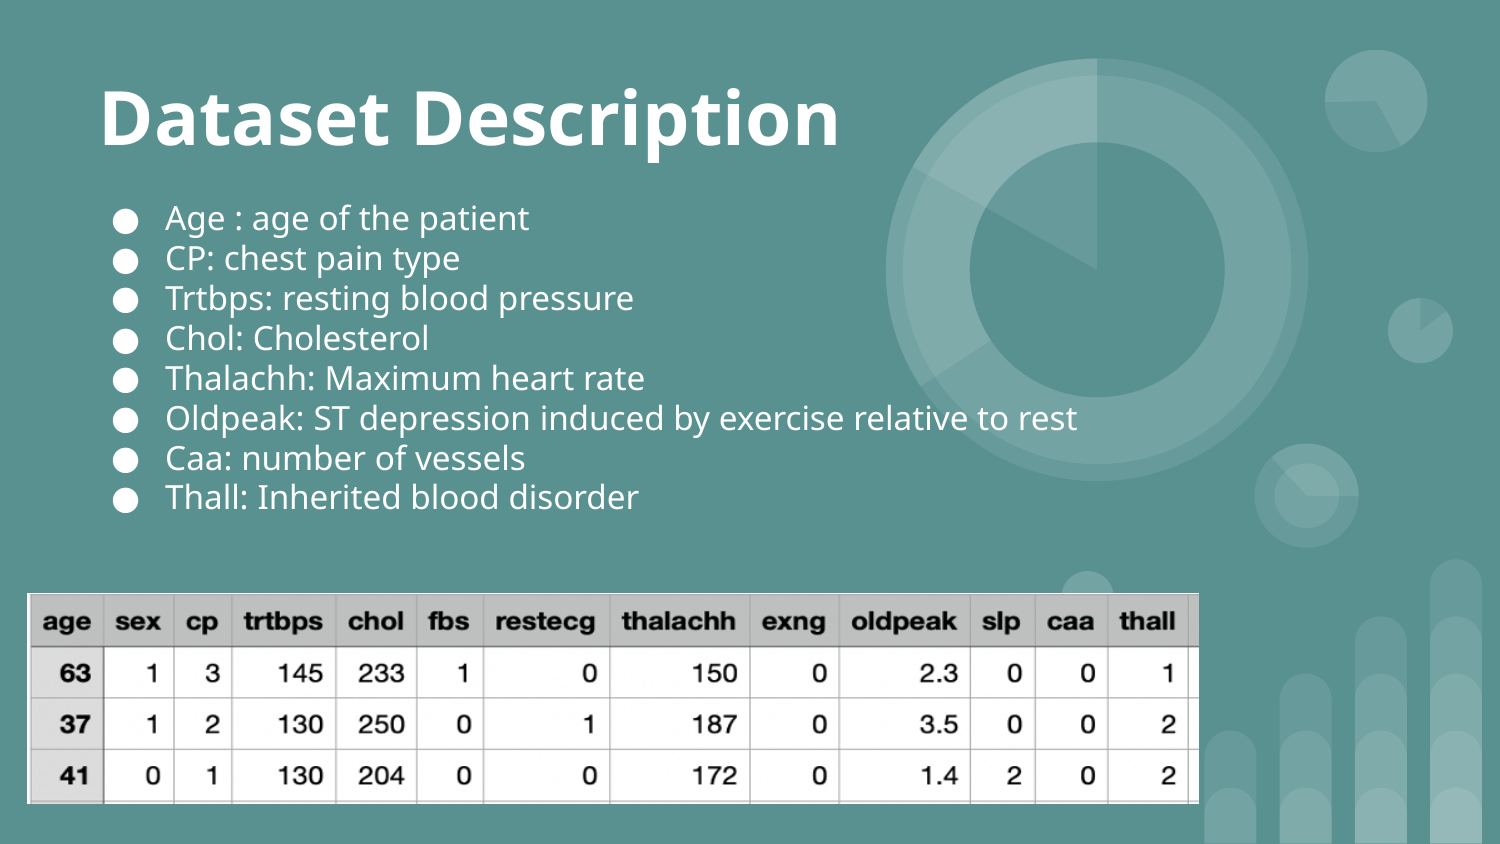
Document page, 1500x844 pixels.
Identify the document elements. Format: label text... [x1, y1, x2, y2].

picture [26, 592, 1199, 805]
subtitle Age : age of the patient CP: chest pain type Trtbps: resting blood pressure Chol: Cholesterol Thalachh: Maximum heart rate Oldpeak: ST depression induced by exercise relative to rest Caa: number of vessels Thall: Inherited blood disorder [75, 100, 1287, 560]
title Dataset Description [83, 0, 1417, 246]
